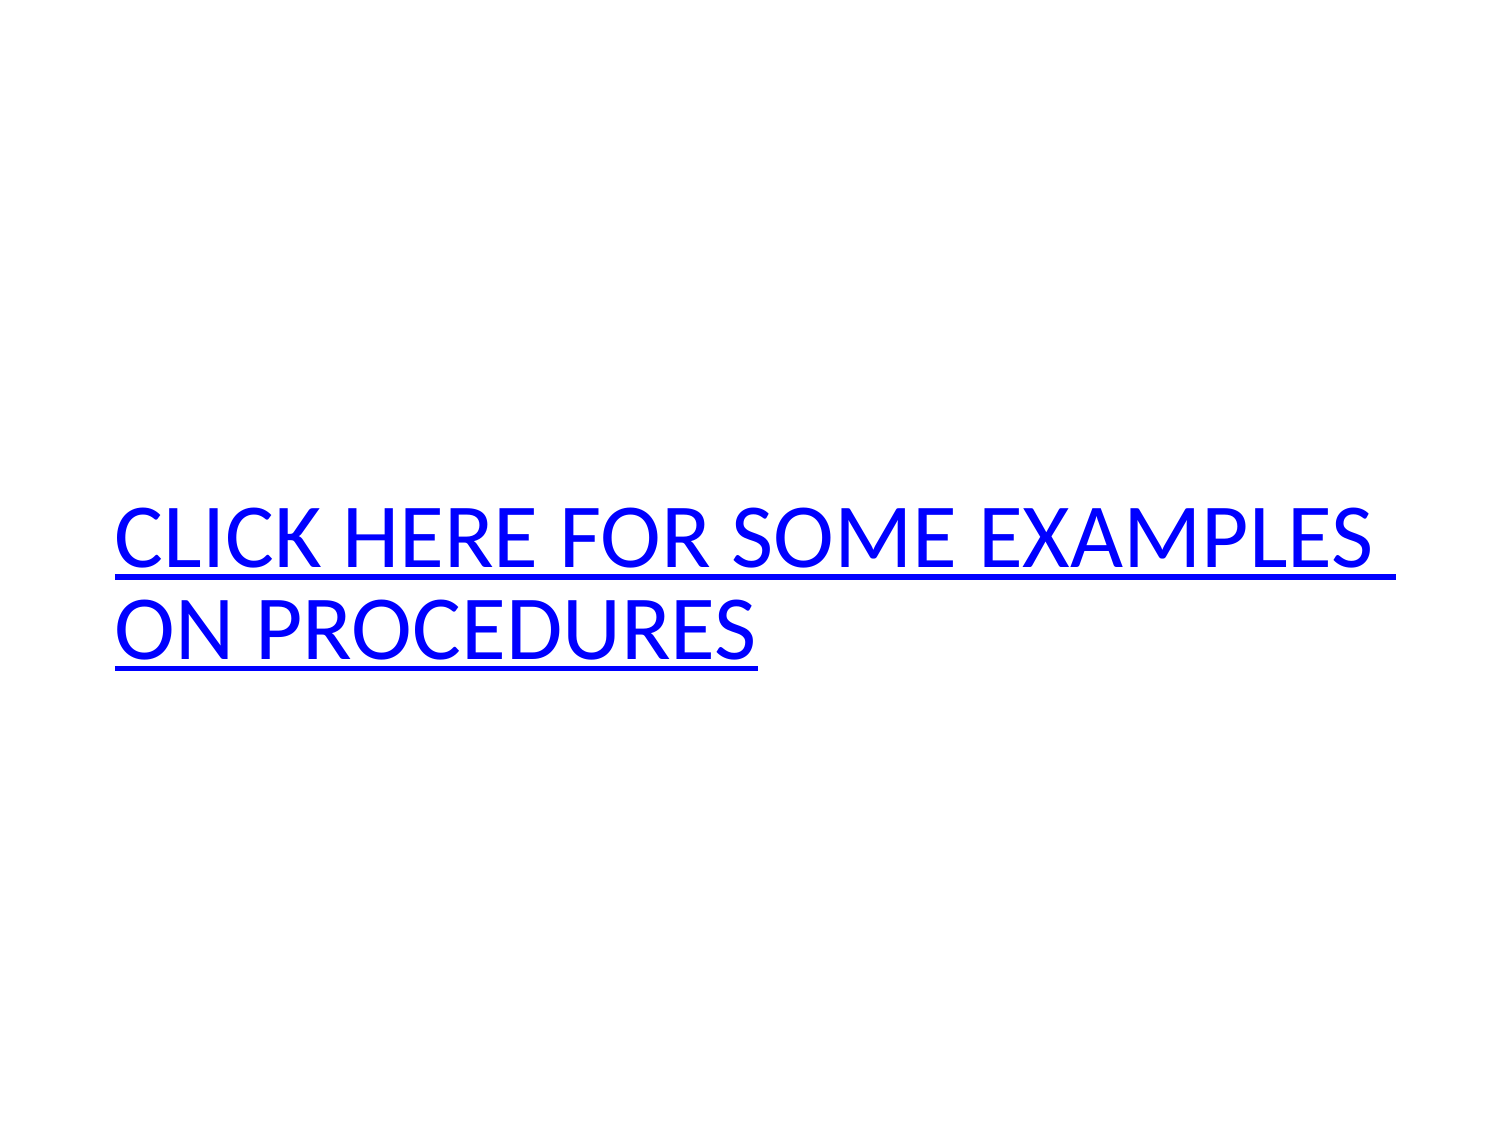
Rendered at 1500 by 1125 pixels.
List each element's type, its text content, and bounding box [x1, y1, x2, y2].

title CLICK HERE FOR SOME EXAMPLES ON PROCEDURES [99, 437, 1450, 625]
